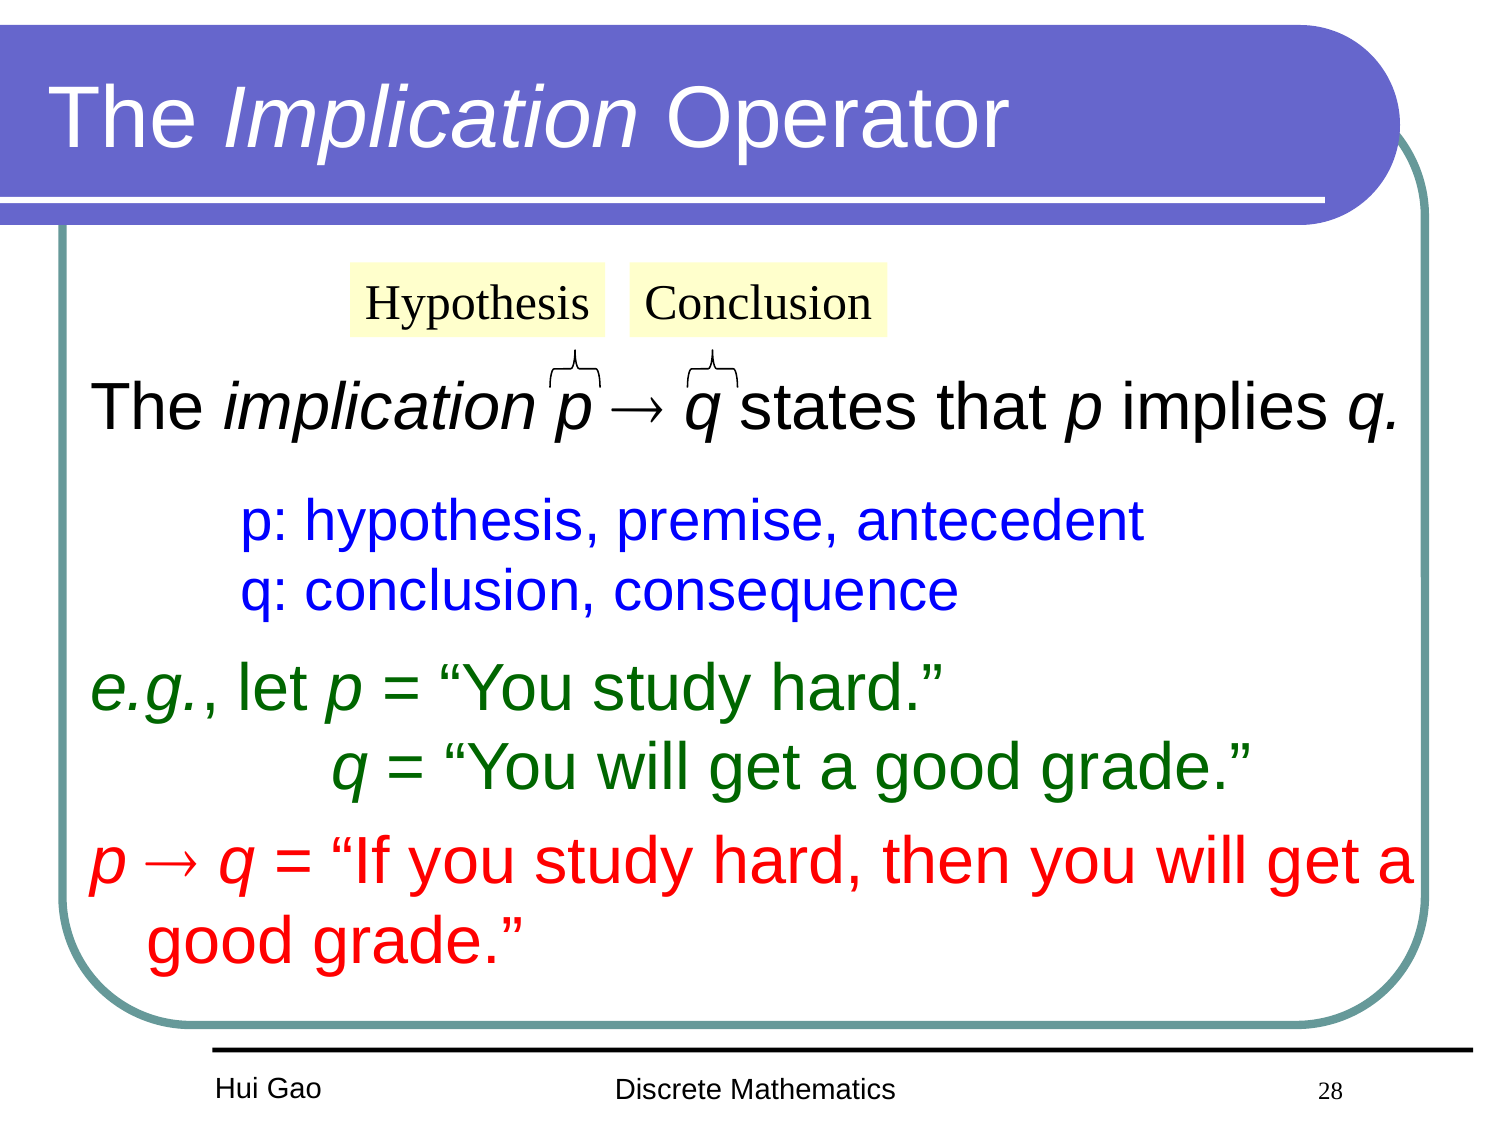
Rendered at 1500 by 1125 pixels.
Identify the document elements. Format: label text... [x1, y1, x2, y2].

title The Implication Operator [31, 37, 1348, 188]
text_box p: hypothesis, premise, antecedent q: conclusion, consequence [225, 474, 1162, 630]
text_box Hypothesis [350, 262, 606, 338]
text_box [549, 350, 601, 388]
text_box Conclusion [629, 262, 888, 338]
list The implication p  q states that p implies q. e.g., let p = “You study hard.” q = “You will get a good grade.” p  q = “If you study hard, then you will get a good grade.” [74, 262, 1438, 988]
text_box [687, 350, 738, 388]
